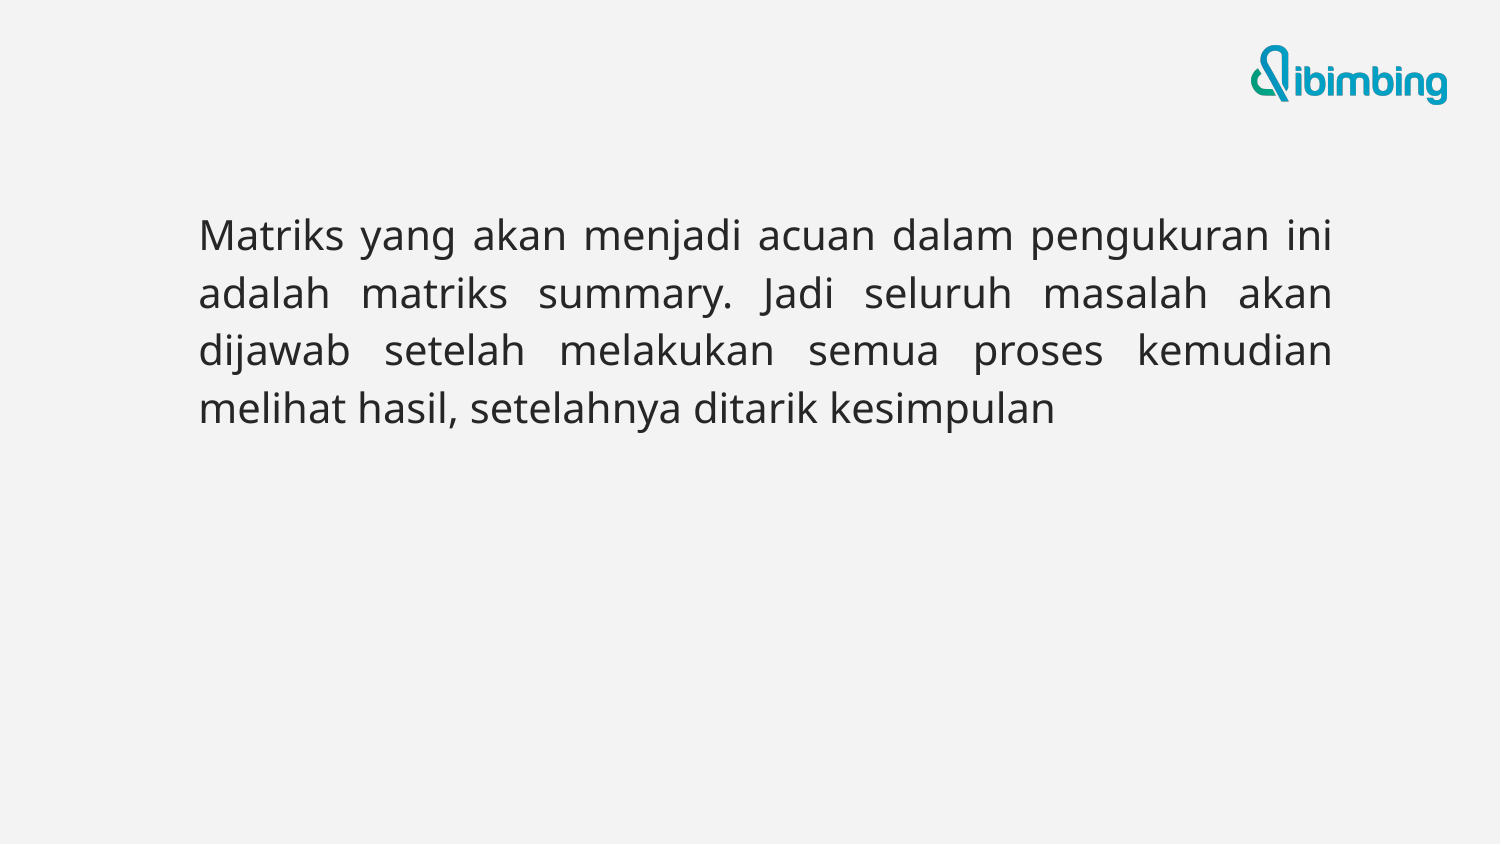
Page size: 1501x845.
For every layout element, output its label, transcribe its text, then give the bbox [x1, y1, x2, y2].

text_box Matriks yang akan menjadi acuan dalam pengukuran ini adalah matriks summary. Jadi seluruh masalah akan dijawab setelah melakukan semua proses kemudian melihat hasil, setelahnya ditarik kesimpulan [183, 186, 1349, 790]
picture [1251, 44, 1447, 105]
picture [1433, 78, 1441, 90]
